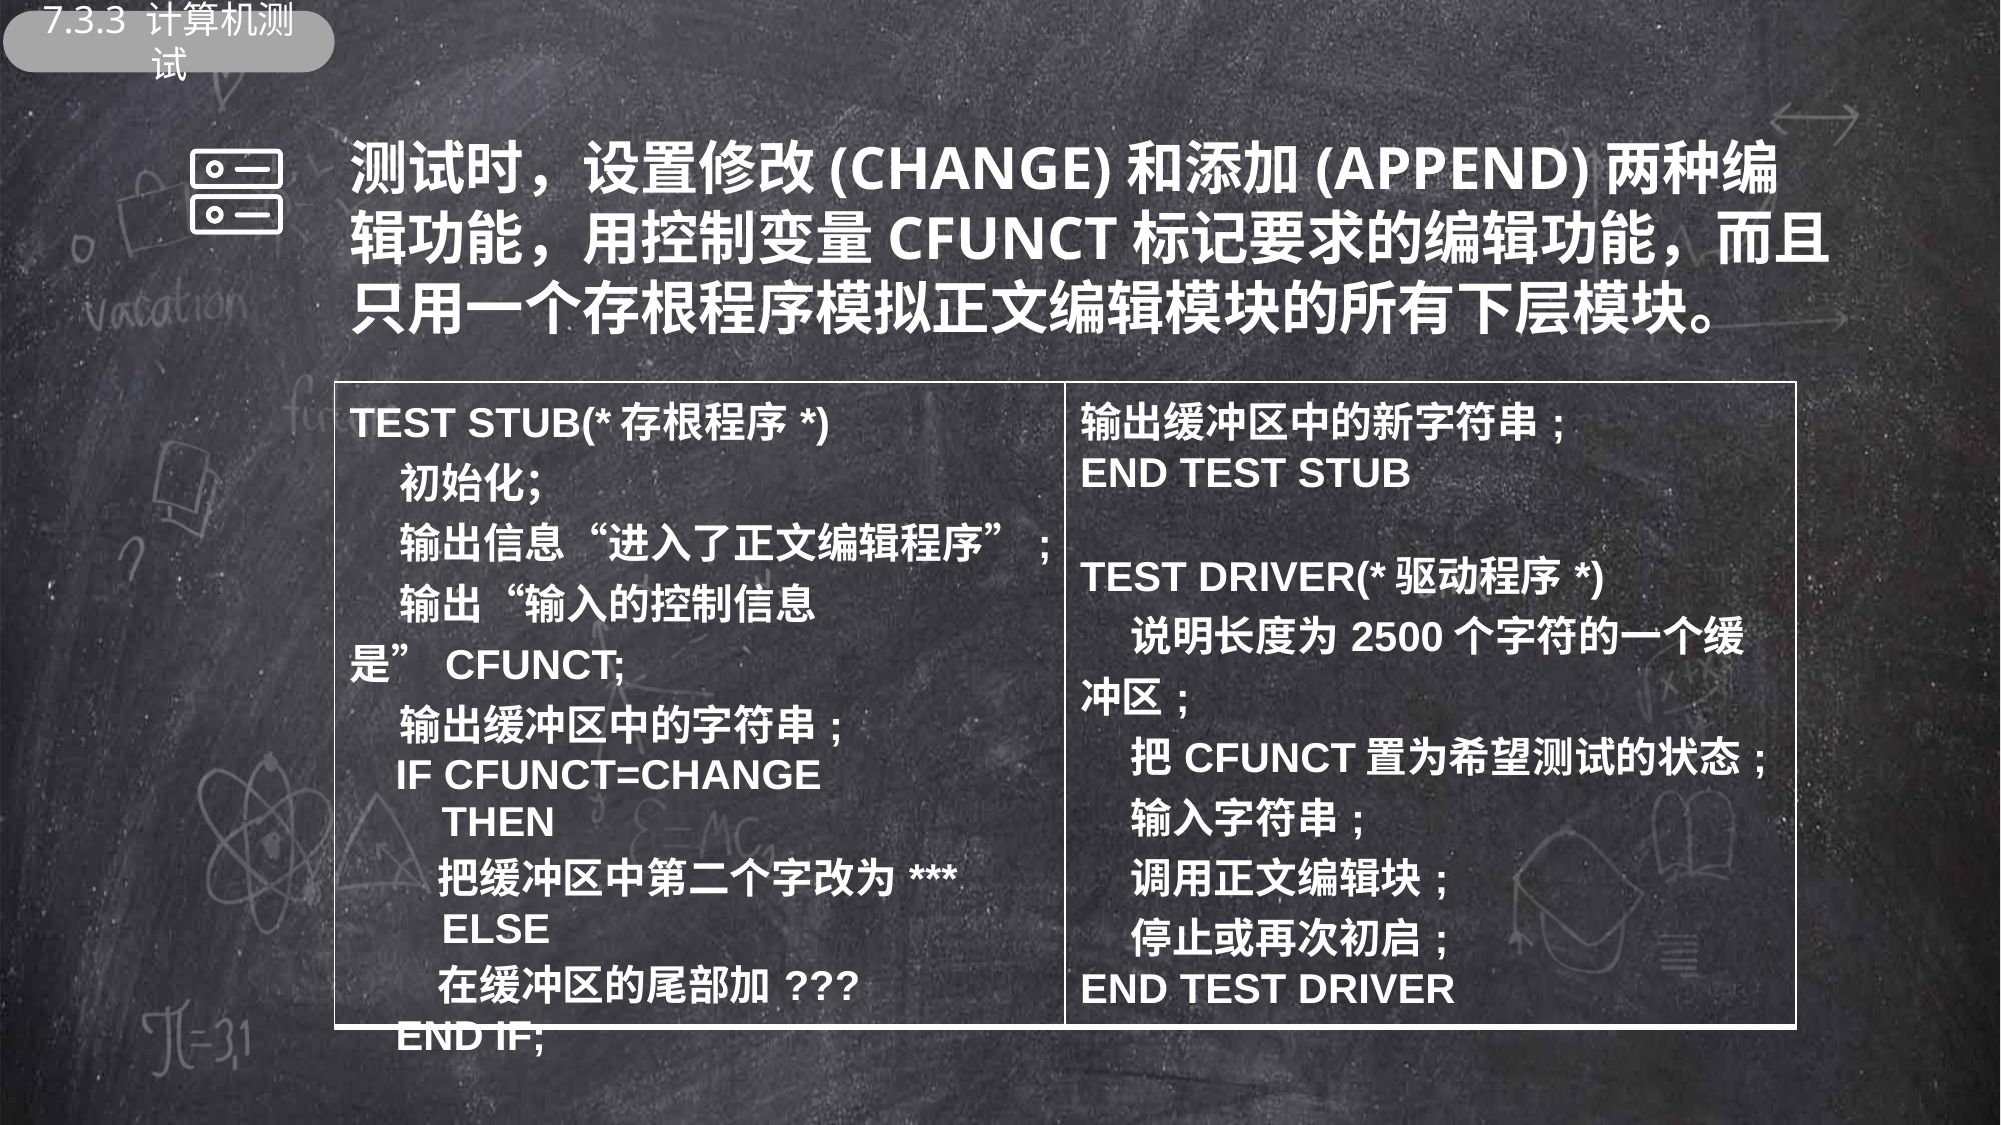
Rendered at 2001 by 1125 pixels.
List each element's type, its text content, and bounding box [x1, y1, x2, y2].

picture [0, 0, 2001, 1125]
text_box 7.3.3 计算机测试 [2, 9, 336, 74]
table_header 输出缓冲区中的新字符串; END TEST STUB TEST DRIVER(*驱动程序*) 说明长度为2500个字符的一个缓冲区; 把CFUNCT置为希望测试的状态; 输入字符串; 调用正文编辑块; 停止或再次初启; END TEST DRIVER [1066, 383, 1795, 1024]
text_box 测试时，设置修改(CHANGE)和添加(APPEND)两种编辑功能，用控制变量CFUNCT标记要求的编辑功能，而且只用一个存根程序模拟正文编辑模块的所有下层模块。 [334, 123, 1847, 349]
table_header TEST STUB(*存根程序*) 初始化； 输出信息“进入了正文编辑程序”; 输出“输入的控制信息是”CFUNCT; 输出缓冲区中的字符串; IF CFUNCT=CHANGE THEN 把缓冲区中第二个字改为*** ELSE 在缓冲区的尾部加??? END IF; [335, 383, 1064, 1024]
